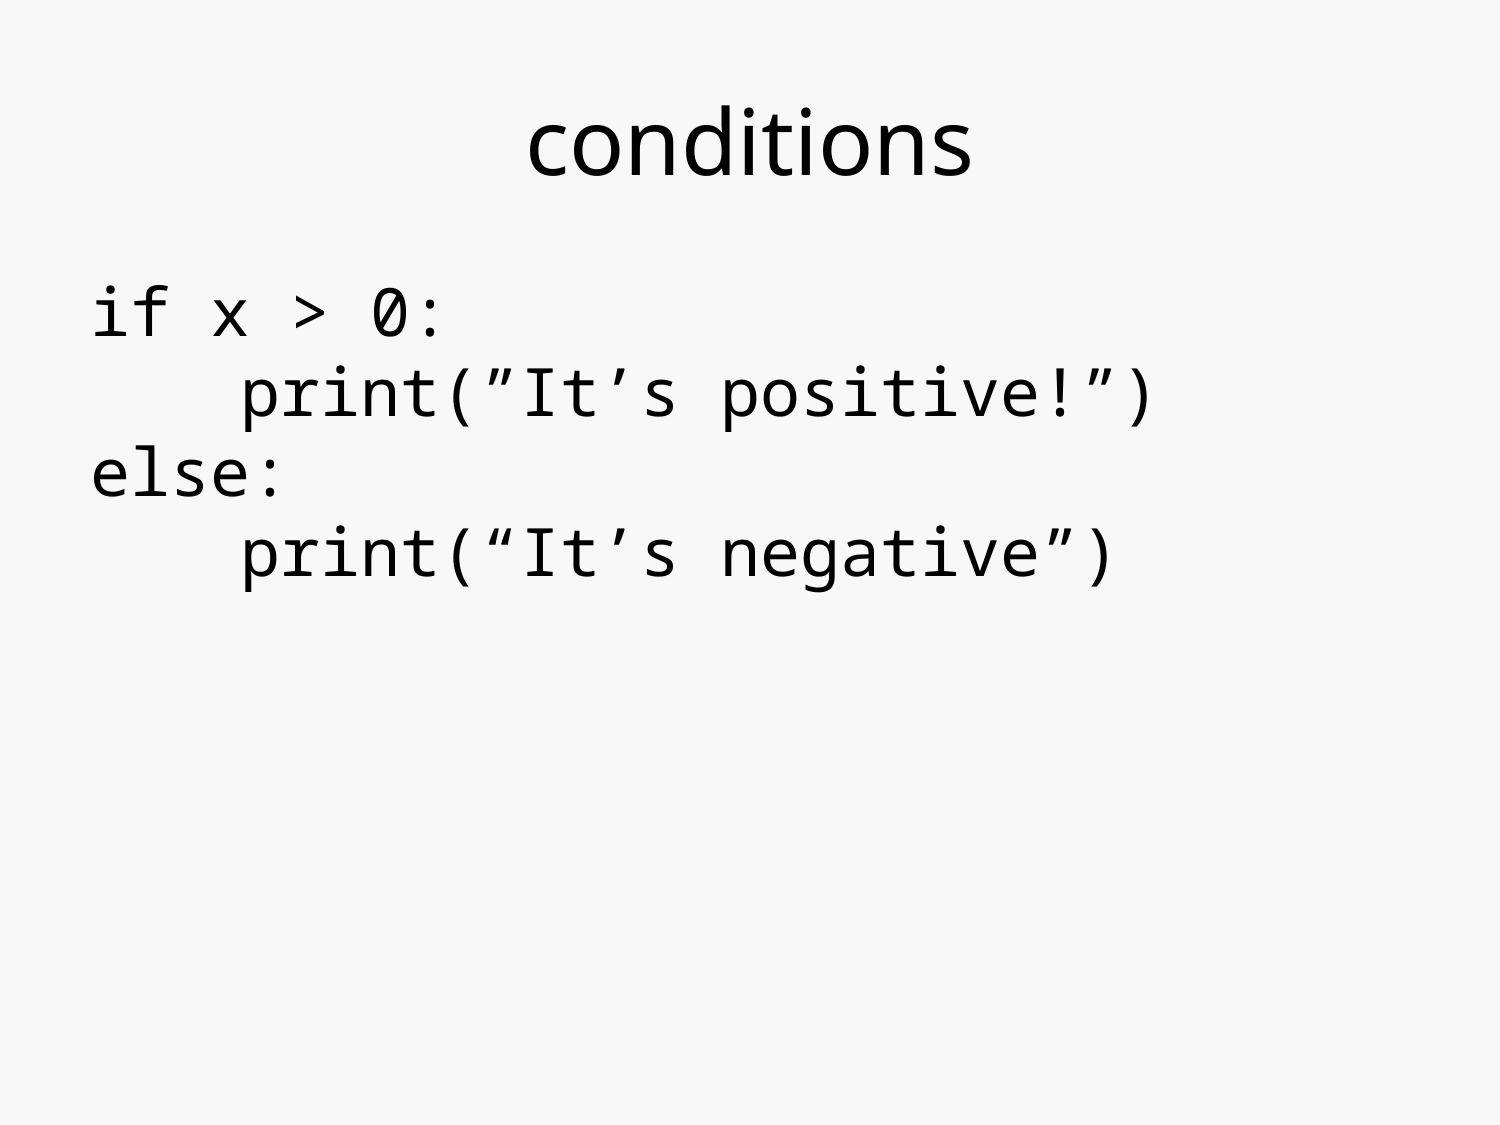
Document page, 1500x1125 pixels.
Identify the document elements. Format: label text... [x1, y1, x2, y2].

list if x > 0: print(”It’s positive!”) else: print(“It’s negative”) [75, 262, 1425, 1005]
title conditions [75, 45, 1425, 233]
